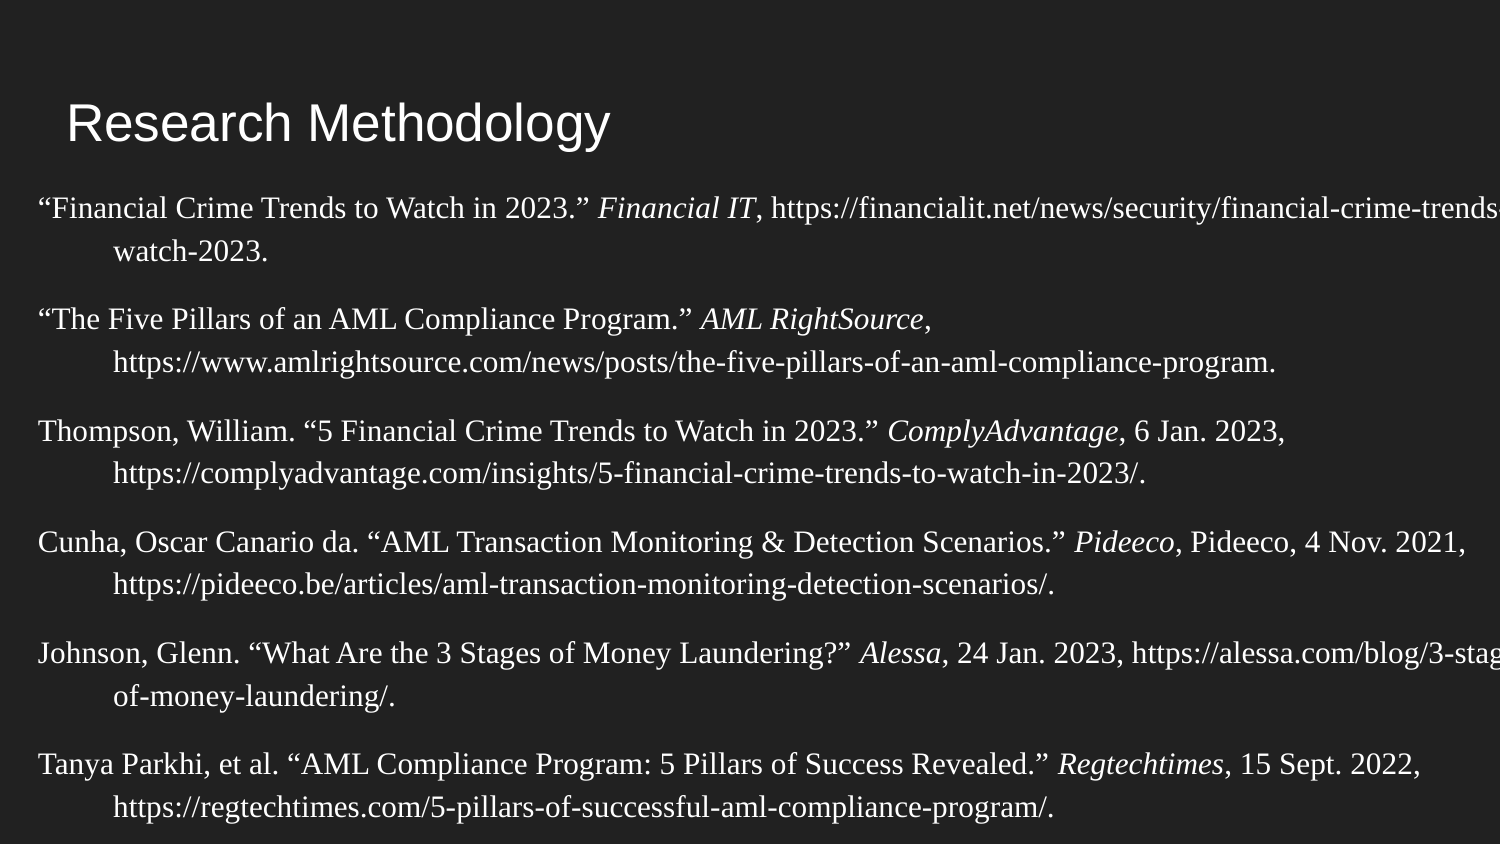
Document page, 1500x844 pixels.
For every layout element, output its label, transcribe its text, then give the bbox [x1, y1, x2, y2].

list “Financial Crime Trends to Watch in 2023.” Financial IT, https://financialit.net/news/security/financial-crime-trends-watch-2023. “The Five Pillars of an AML Compliance Program.” AML RightSource, https://www.amlrightsource.com/news/posts/the-five-pillars-of-an-aml-compliance-program. Thompson, William. “5 Financial Crime Trends to Watch in 2023.” ComplyAdvantage, 6 Jan. 2023, https://complyadvantage.com/insights/5-financial-crime-trends-to-watch-in-2023/. Cunha, Oscar Canario da. “AML Transaction Monitoring & Detection Scenarios.” Pideeco, Pideeco, 4 Nov. 2021, https://pideeco.be/articles/aml-transaction-monitoring-detection-scenarios/. Johnson, Glenn. “What Are the 3 Stages of Money Laundering?” Alessa, 24 Jan. 2023, https://alessa.com/blog/3-stages-of-money-laundering/. Tanya Parkhi, et al. “AML Compliance Program: 5 Pillars of Success Revealed.” Regtechtimes, 15 Sept. 2022, https://regtechtimes.com/5-pillars-of-successful-aml-compliance-program/. “Key Components of US Anti-Money Laundering Law // Cooley // Global Law Firm.” // Cooley // Global Law Firm, https://www.cooley.com/news/insight/2022/2022-12-31-key-components-of-us-anti-money-laundering-law. [22, 166, 1500, 844]
title Research Methodology [51, 72, 1449, 166]
